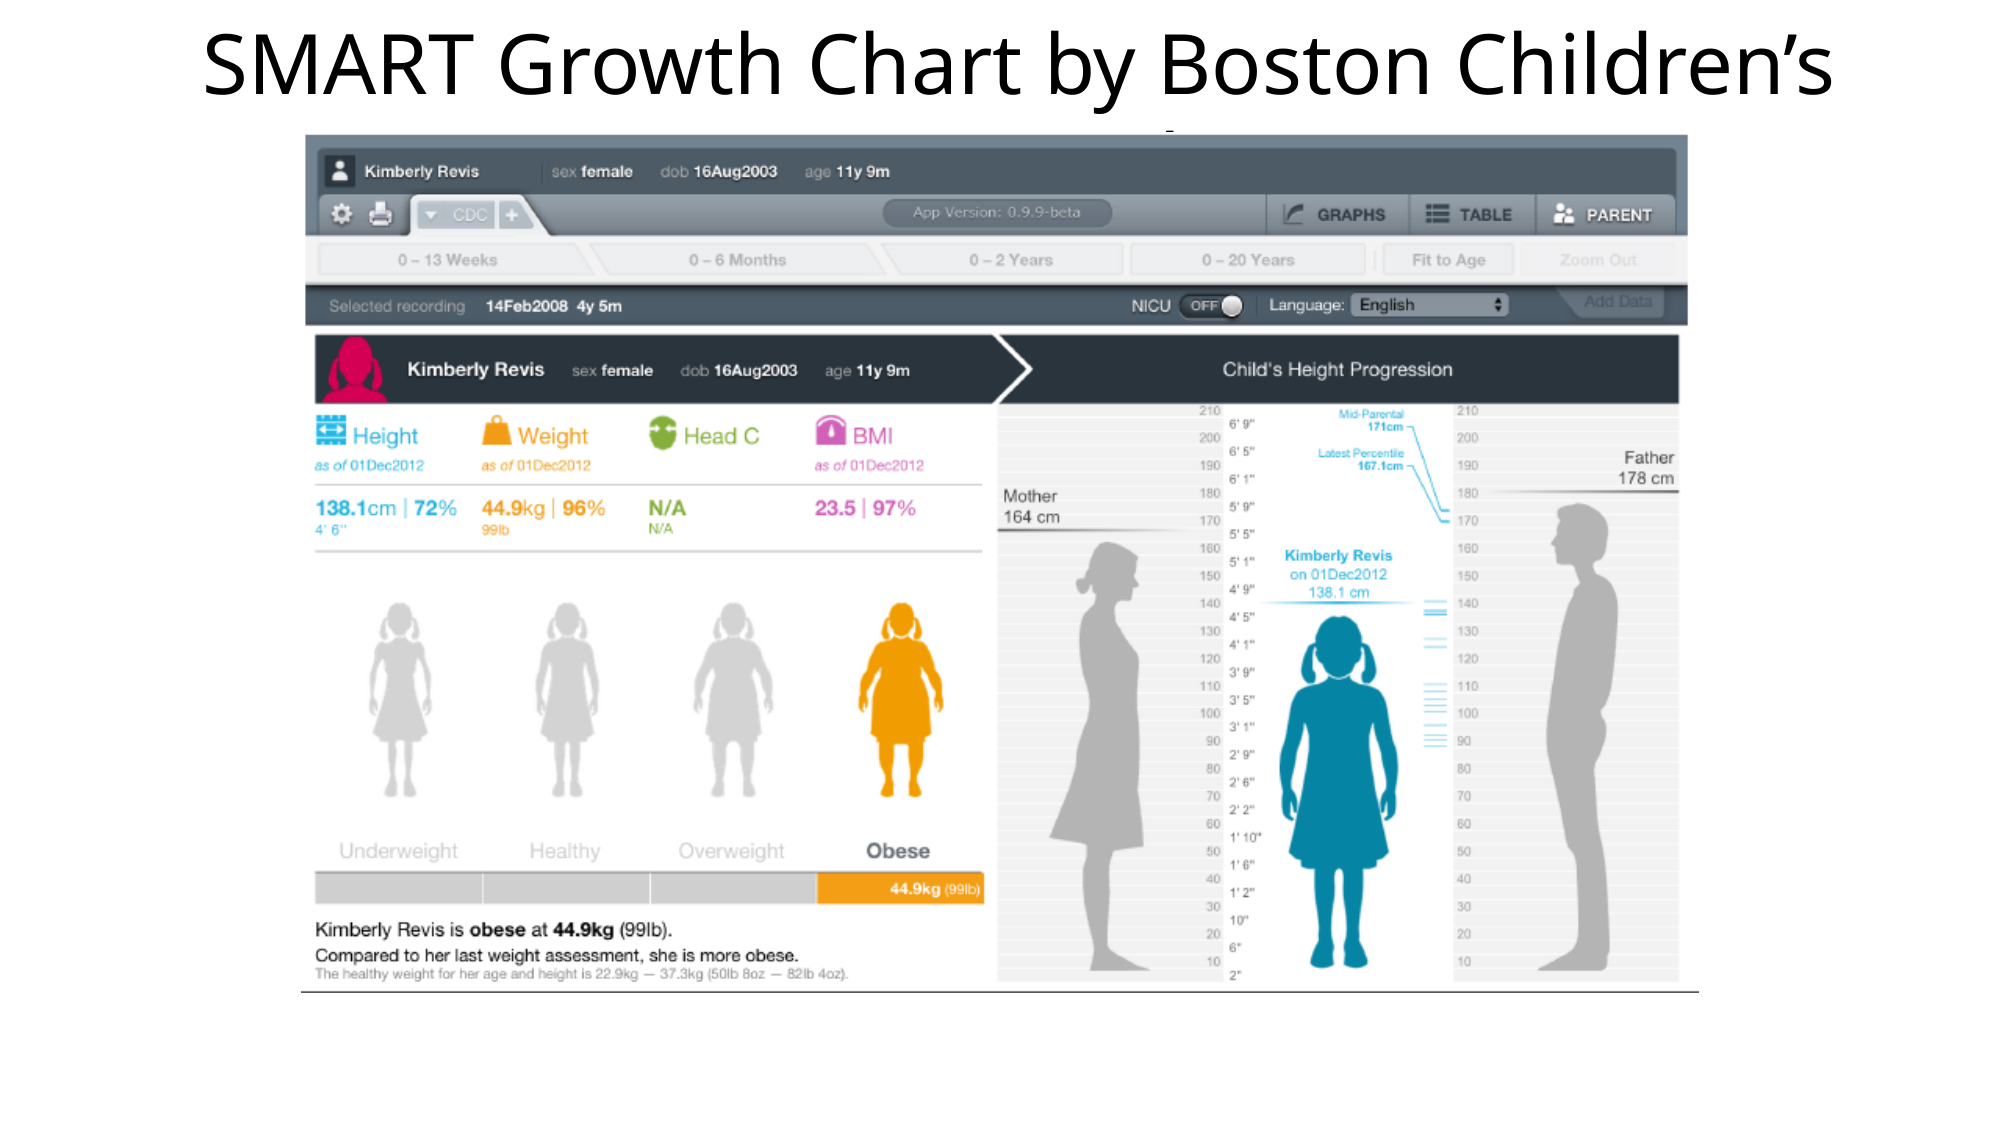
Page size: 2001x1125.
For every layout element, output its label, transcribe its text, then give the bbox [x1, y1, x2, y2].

picture [301, 132, 1699, 993]
text_box SMART Growth Chart by Boston Children’s Hospital [57, 3, 1982, 219]
